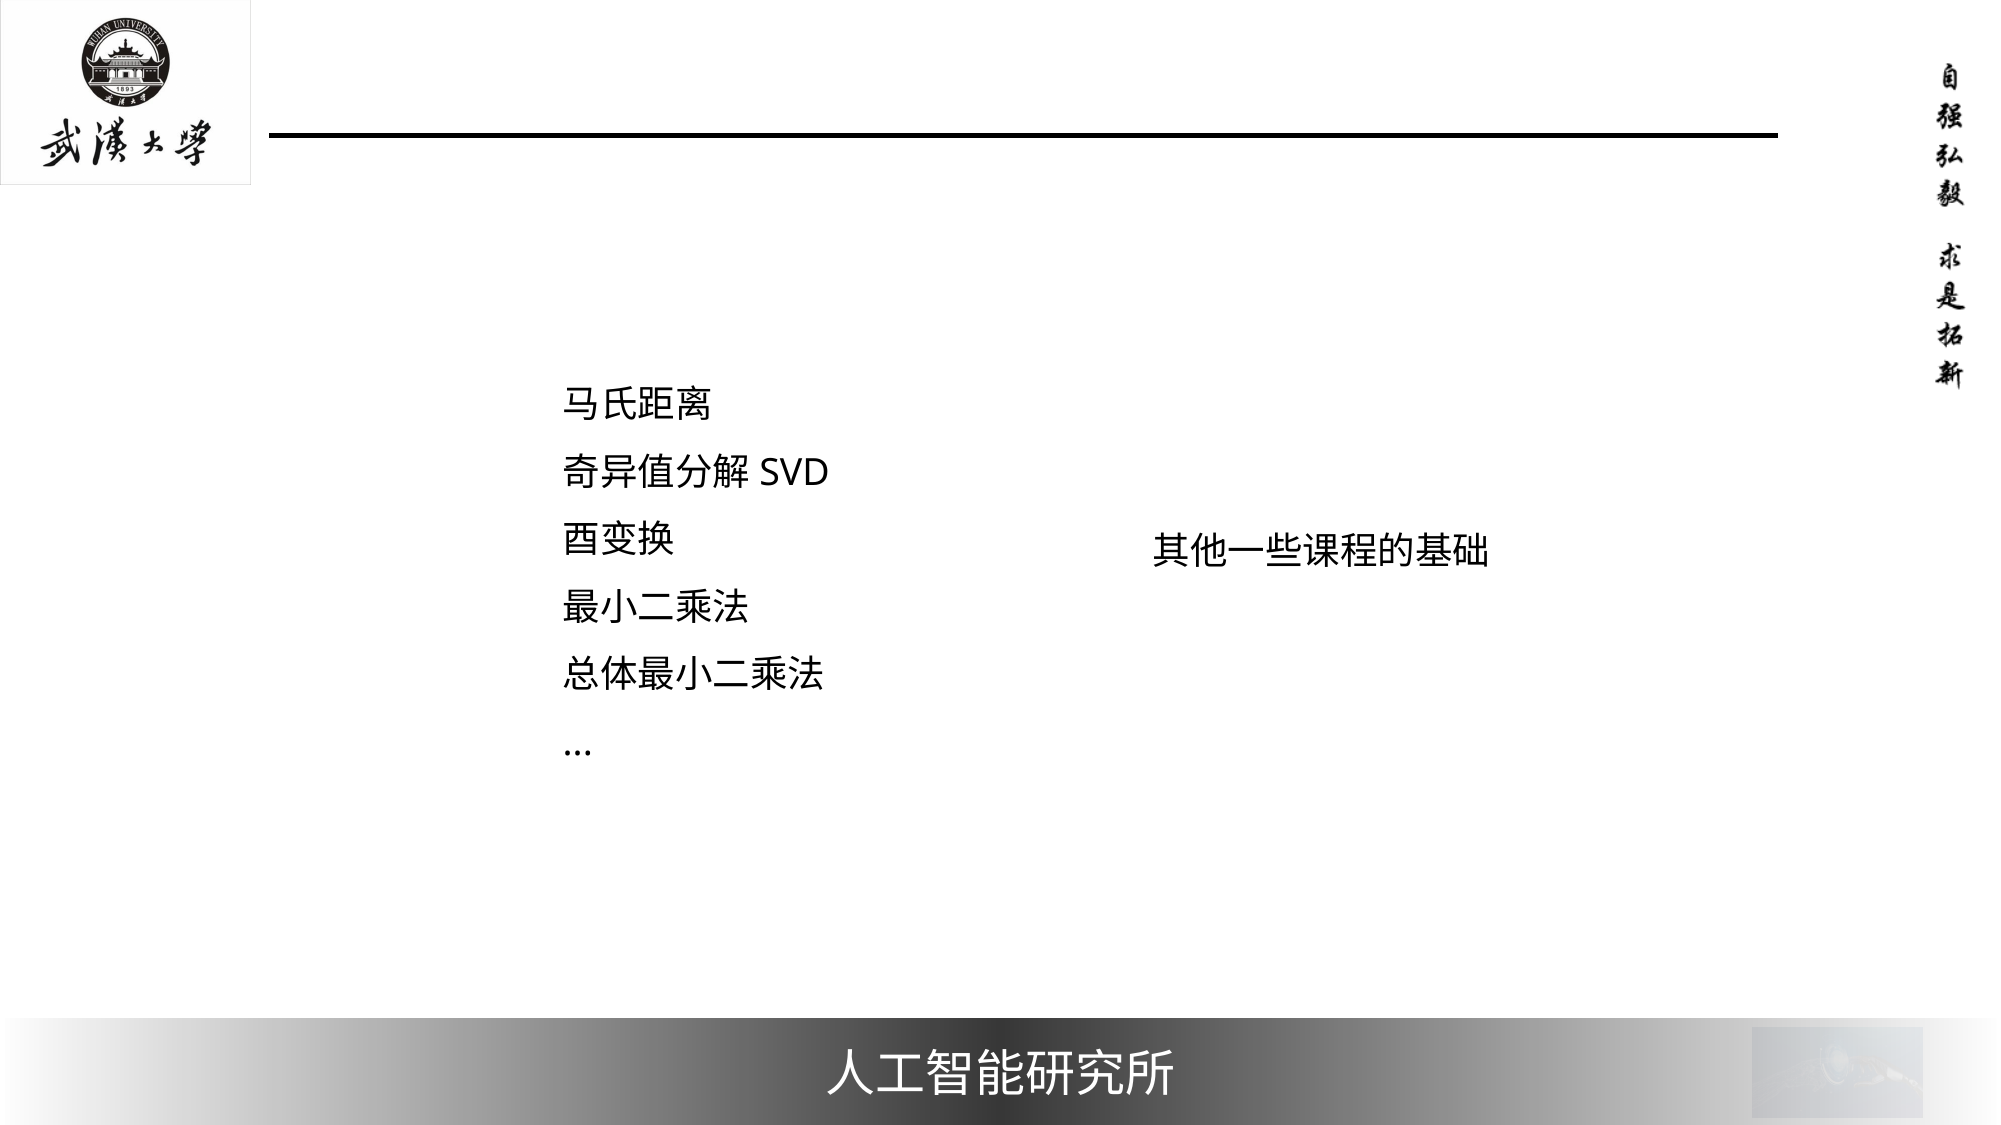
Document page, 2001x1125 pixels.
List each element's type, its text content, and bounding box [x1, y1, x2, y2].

picture [0, 0, 251, 185]
text_box 其他一些课程的基础 [1137, 497, 1664, 580]
picture [1924, 51, 1980, 400]
text_box 马氏距离 奇异值分解SVD 酉变换 最小二乘法 总体最小二乘法 ... [548, 350, 988, 771]
slide_number [1412, 1042, 1863, 1103]
